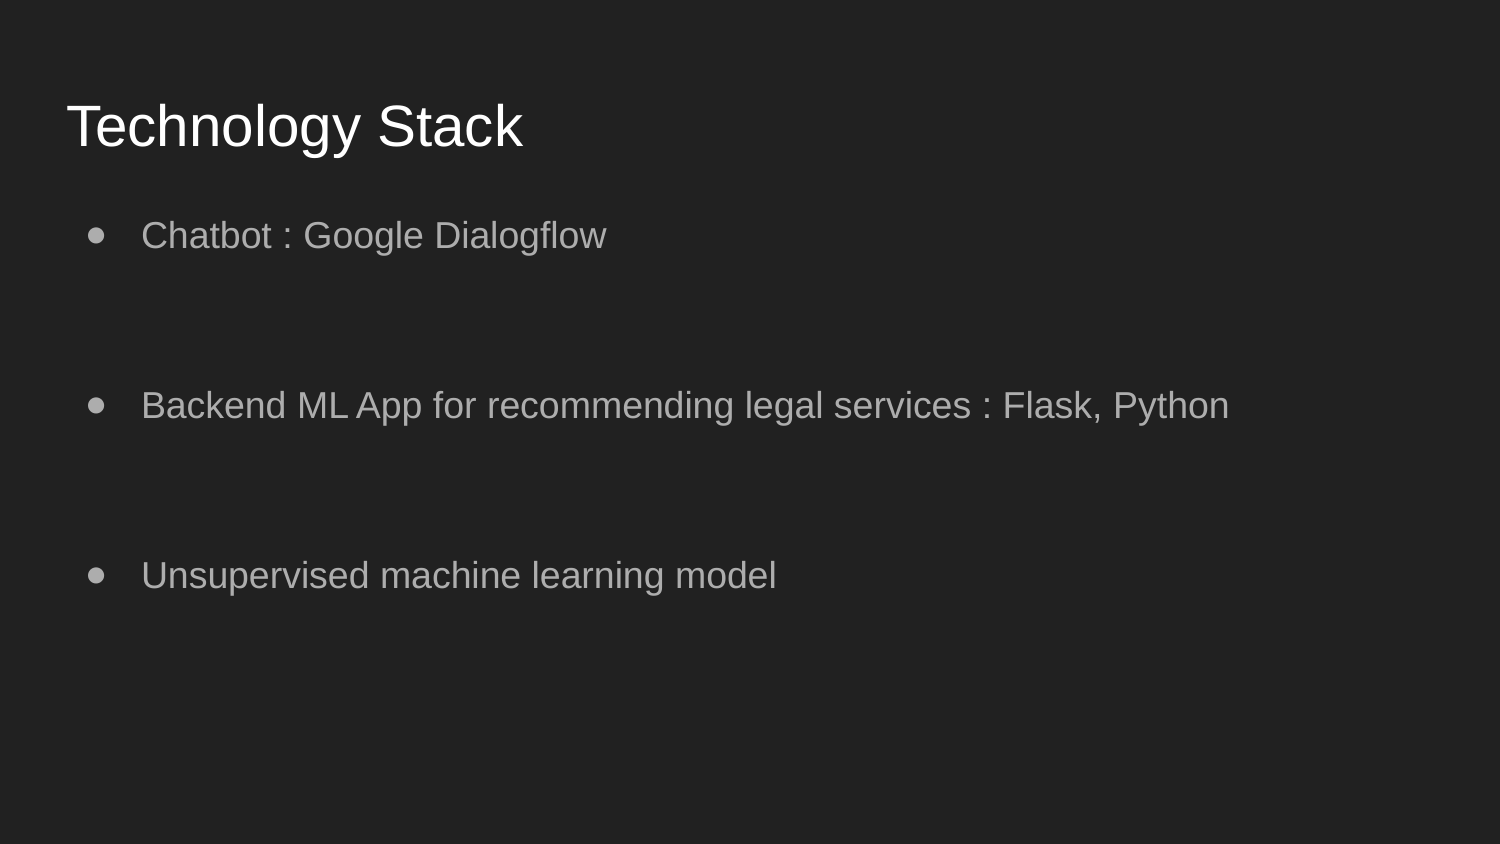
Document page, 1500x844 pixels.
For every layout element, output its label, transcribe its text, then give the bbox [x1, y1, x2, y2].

list Chatbot : Google Dialogflow Backend ML App for recommending legal services : Flask, Python Unsupervised machine learning model [51, 189, 1449, 750]
title Technology Stack [51, 72, 1449, 167]
